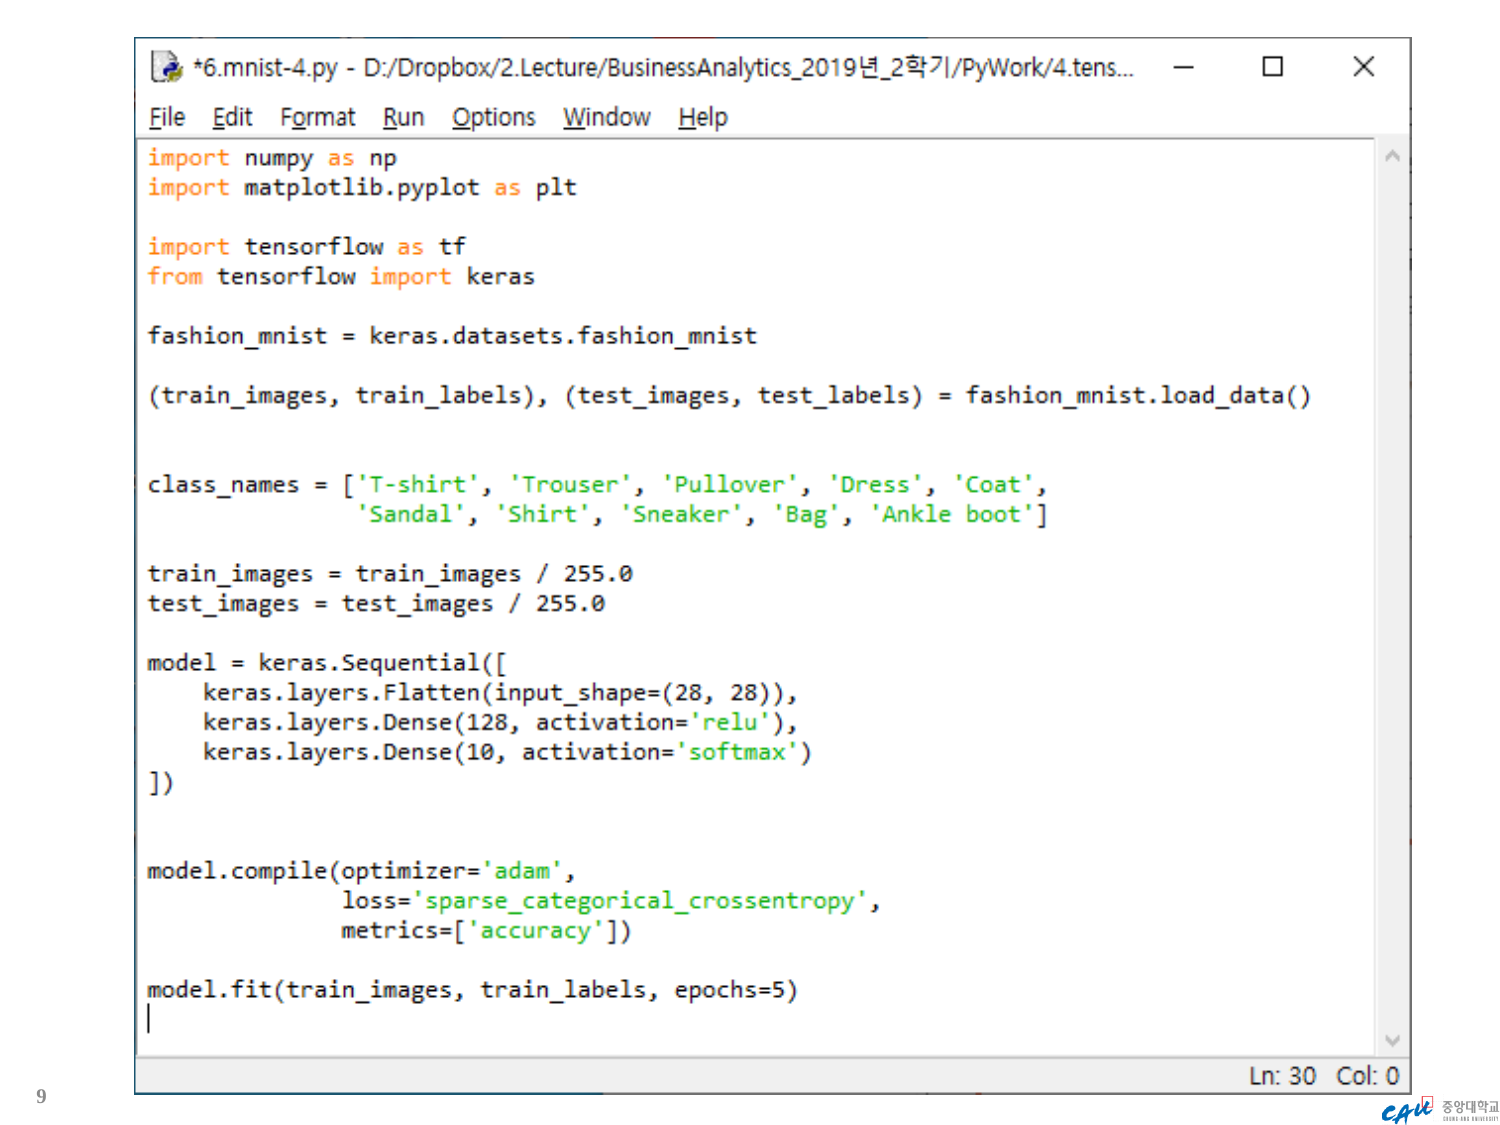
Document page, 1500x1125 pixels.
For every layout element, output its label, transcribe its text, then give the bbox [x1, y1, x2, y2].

slide_number 9 [0, 1065, 62, 1125]
picture [134, 37, 1500, 1125]
